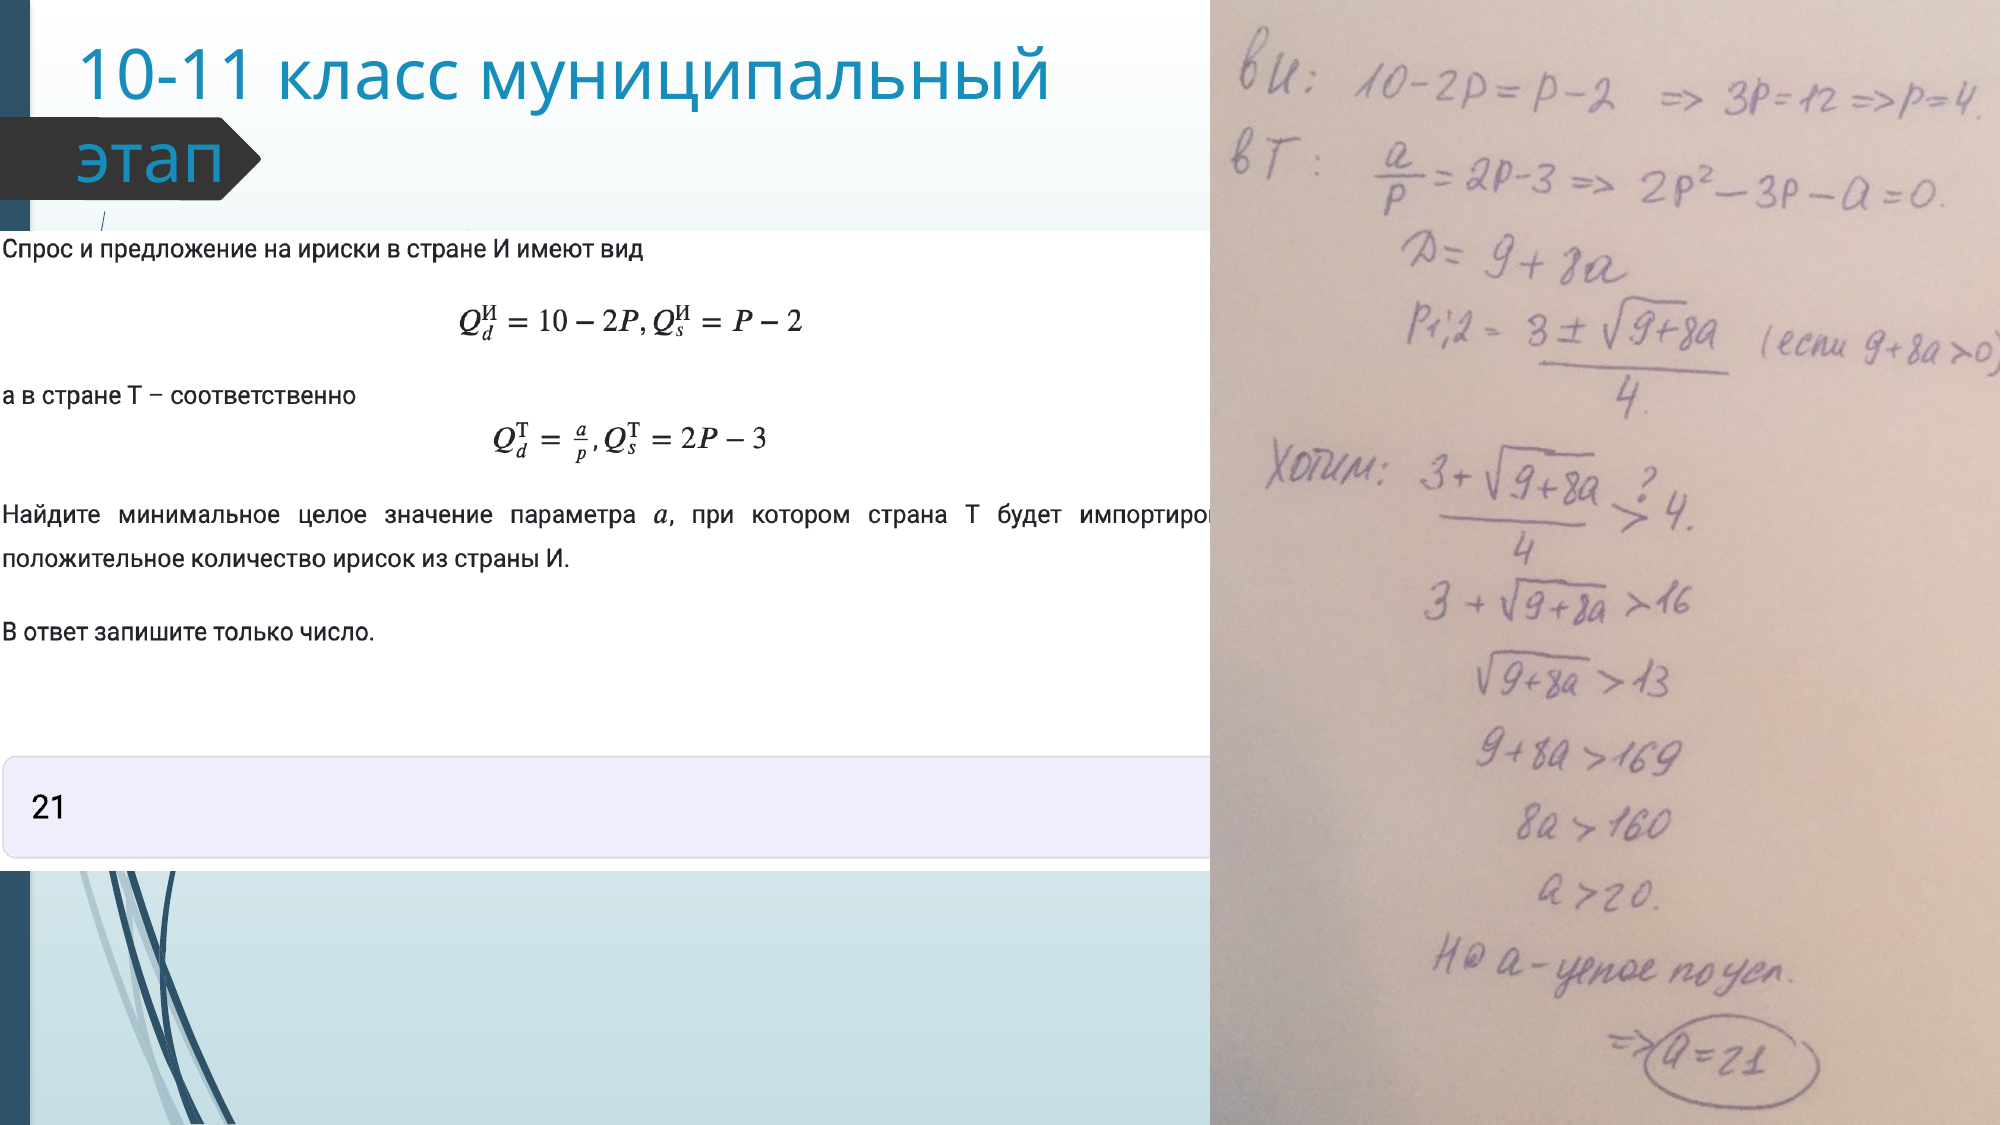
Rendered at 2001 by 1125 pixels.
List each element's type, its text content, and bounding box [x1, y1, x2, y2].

picture [1209, 0, 2000, 1125]
title 10-11 класс муниципальный этап [61, 21, 1114, 206]
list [0, 231, 1205, 871]
